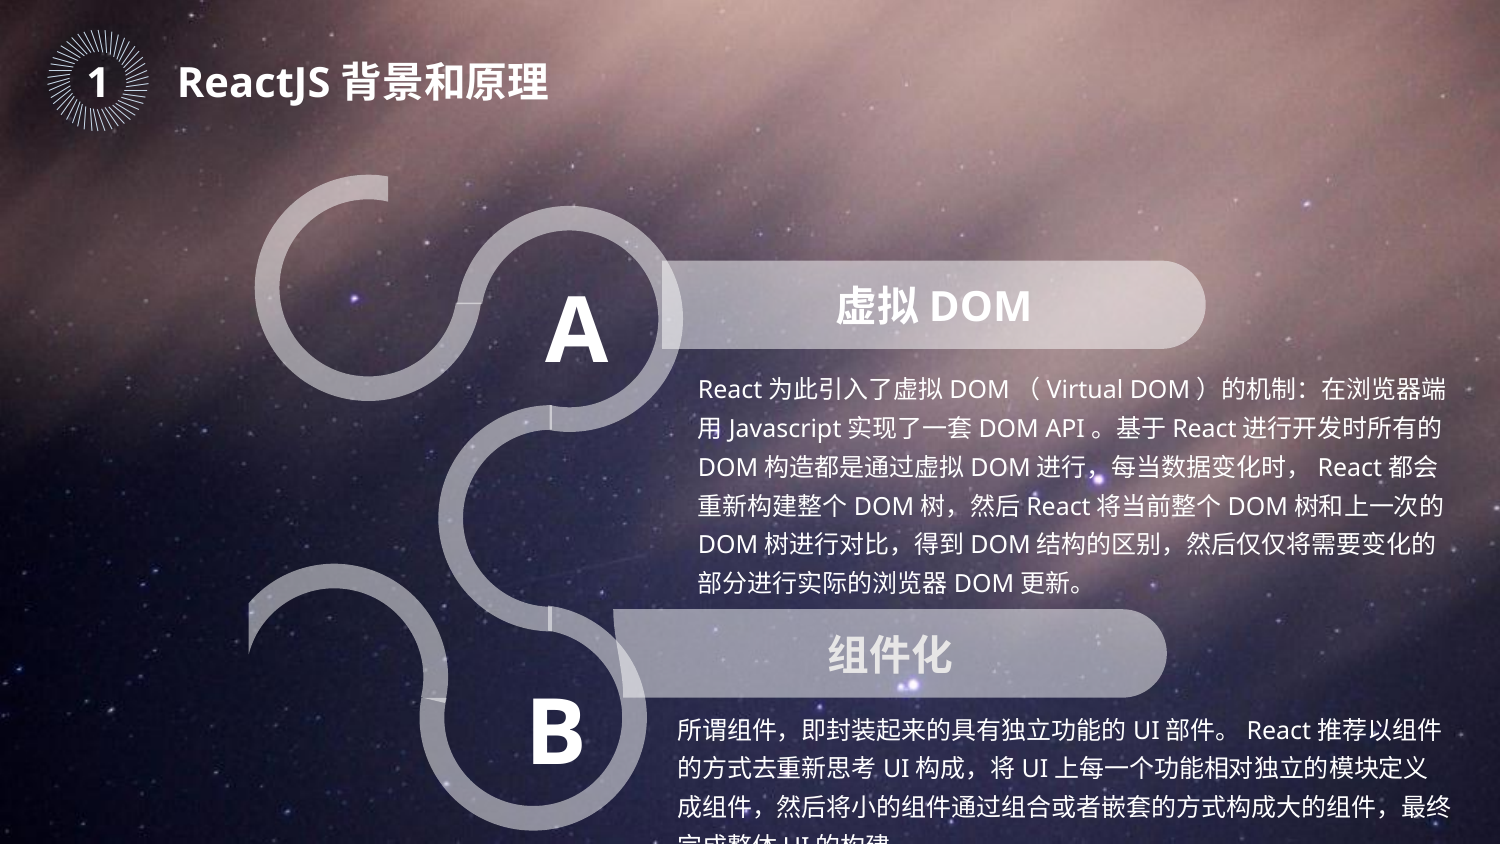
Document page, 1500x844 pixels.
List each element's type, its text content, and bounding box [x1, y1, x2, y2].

text_box [419, 605, 647, 831]
text_box 组件化 [613, 609, 1167, 698]
text_box [438, 405, 552, 632]
text_box B [510, 665, 594, 791]
text_box ReactJS背景和原理 [159, 48, 573, 113]
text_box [39, 21, 159, 141]
picture [0, 0, 1500, 844]
text_box A [530, 263, 614, 389]
text_box 所谓组件，即封装起来的具有独立功能的UI部件。React推荐以组件的方式去重新思考UI构成，将UI上每一个功能相对独立的模块定义成组件，然后将小的组件通过组合或者嵌套的方式构成大的组件，最终完成整体UI的构建。 [662, 697, 1467, 844]
text_box [254, 174, 482, 401]
text_box [457, 205, 679, 432]
text_box 虚拟DOM [662, 260, 1206, 349]
text_box React为此引入了虚拟DOM（Virtual DOM）的机制：在浏览器端用Javascript实现了一套DOM API。基于React进行开发时所有的DOM构造都是通过虚拟DOM进行，每当数据变化时，React都会重新构建整个DOM树，然后React将当前整个DOM树和上一次的DOM树进行对比，得到DOM结构的区别，然后仅仅将需要变化的部分进行实际的浏览器DOM更新。 [683, 356, 1472, 606]
text_box [248, 563, 449, 703]
